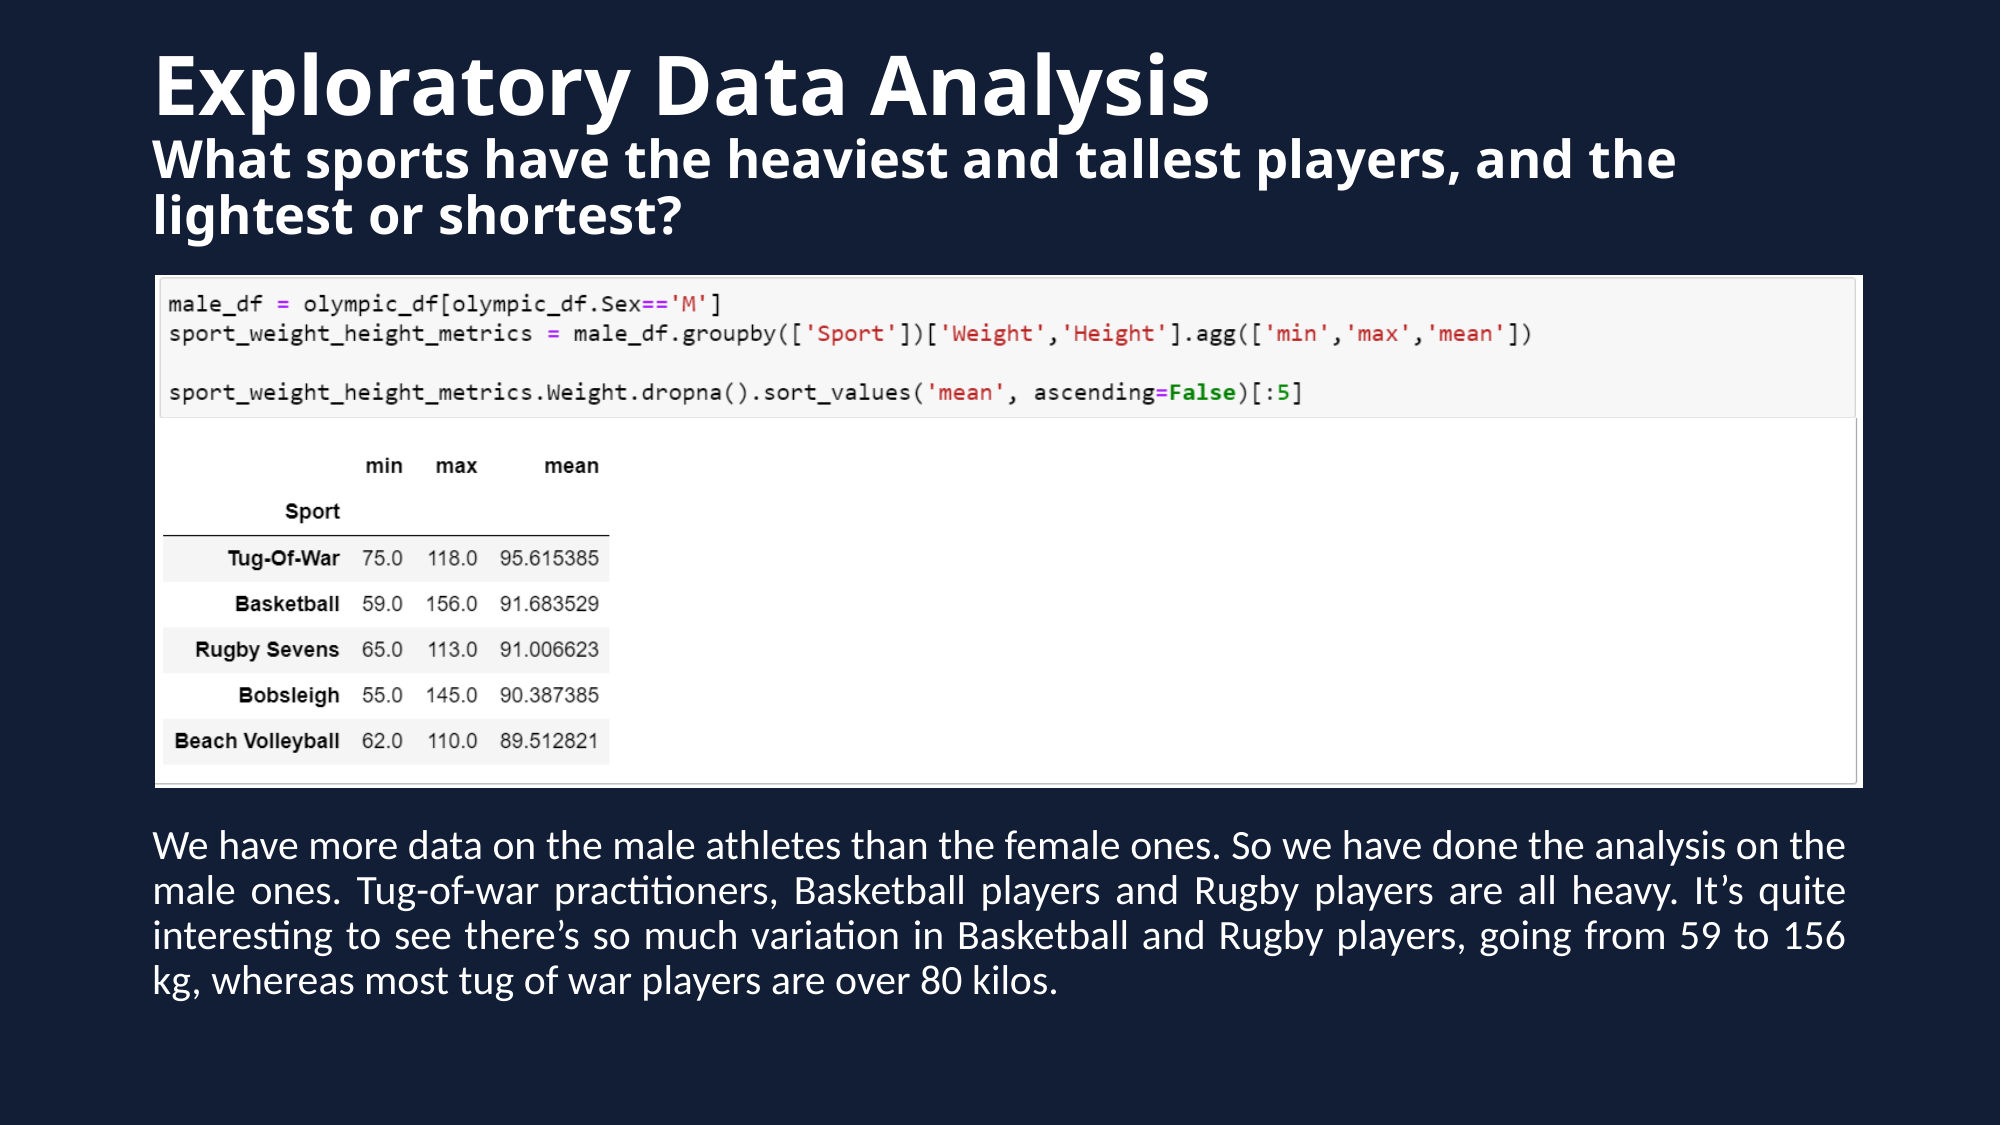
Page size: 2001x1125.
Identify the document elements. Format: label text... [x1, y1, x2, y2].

picture [155, 275, 1863, 788]
title Exploratory Data Analysis What sports have the heaviest and tallest players, and the lightest or shortest? [137, 36, 1863, 254]
list We have more data on the male athletes than the female ones. So we have done the analysis on the male ones. Tug-of-war practitioners, Basketball players and Rugby players are all heavy. It’s quite interesting to see there’s so much variation in Basketball and Rugby players, going from 59 to 156 kg, whereas most tug of war players are over 80 kilos. [137, 816, 1863, 1012]
